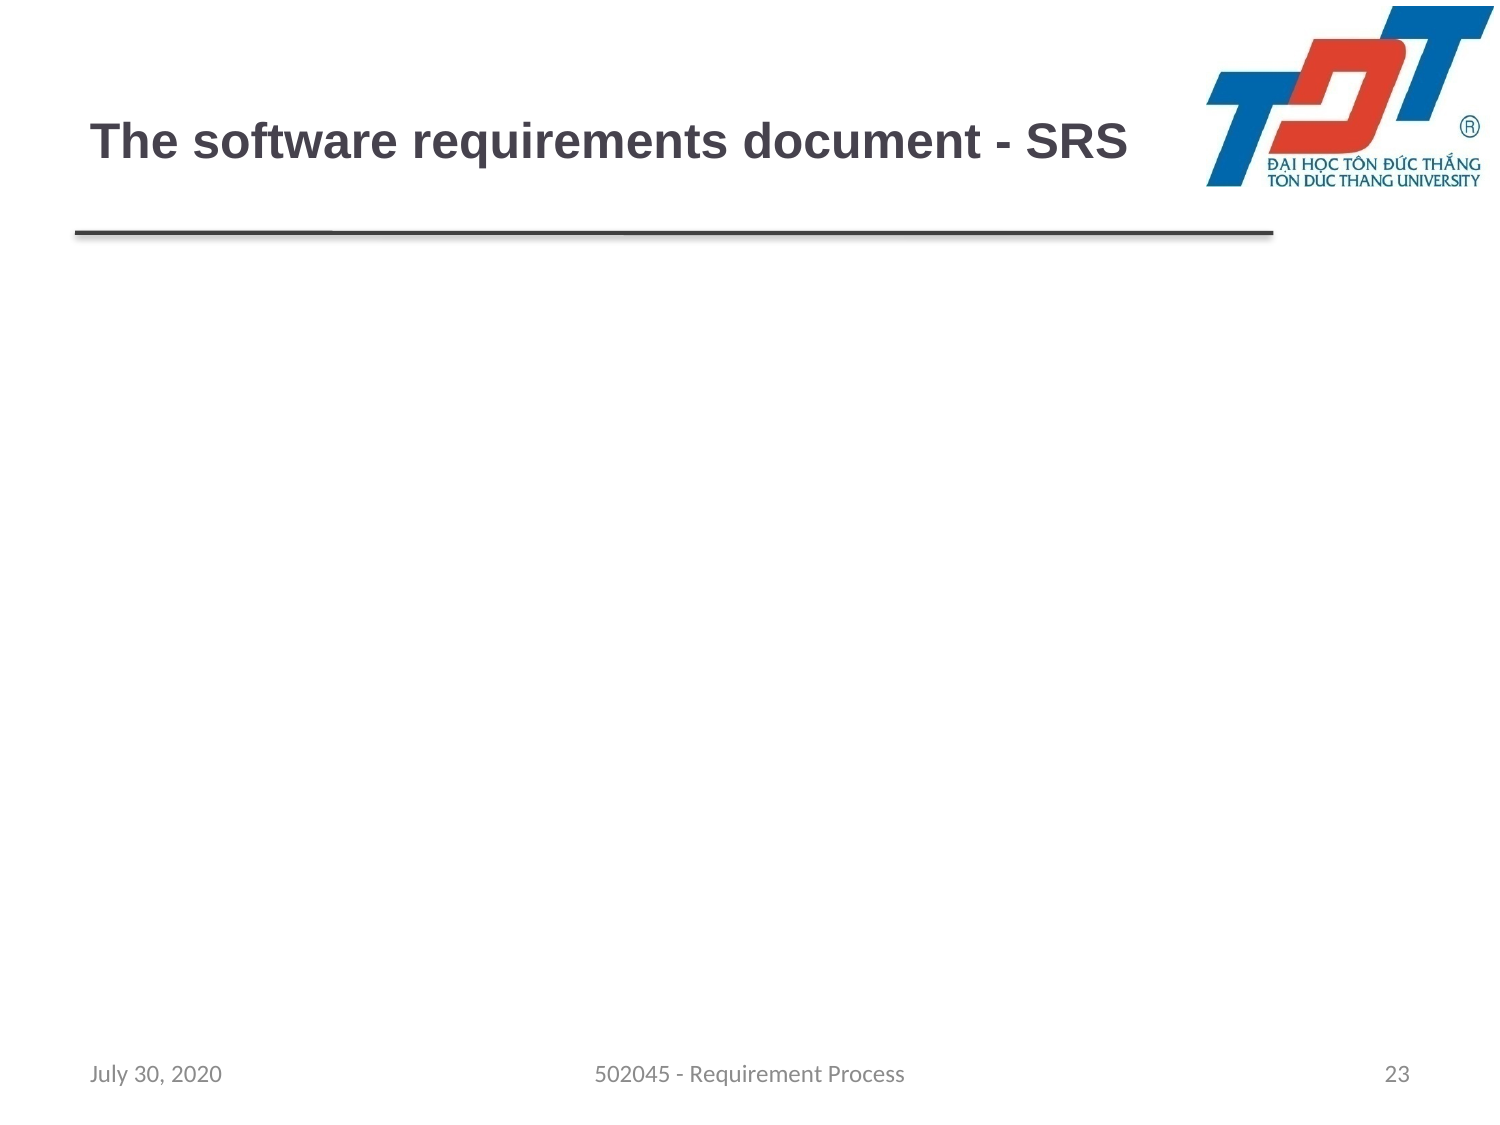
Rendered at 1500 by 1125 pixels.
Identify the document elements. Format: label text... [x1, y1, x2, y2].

slide_number 23 [1074, 1042, 1425, 1103]
picture [1206, 6, 1494, 187]
title The software requirements document - SRS [74, 44, 1272, 233]
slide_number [75, 1042, 425, 1103]
footer 502045 - Requirement Process [512, 1042, 988, 1103]
